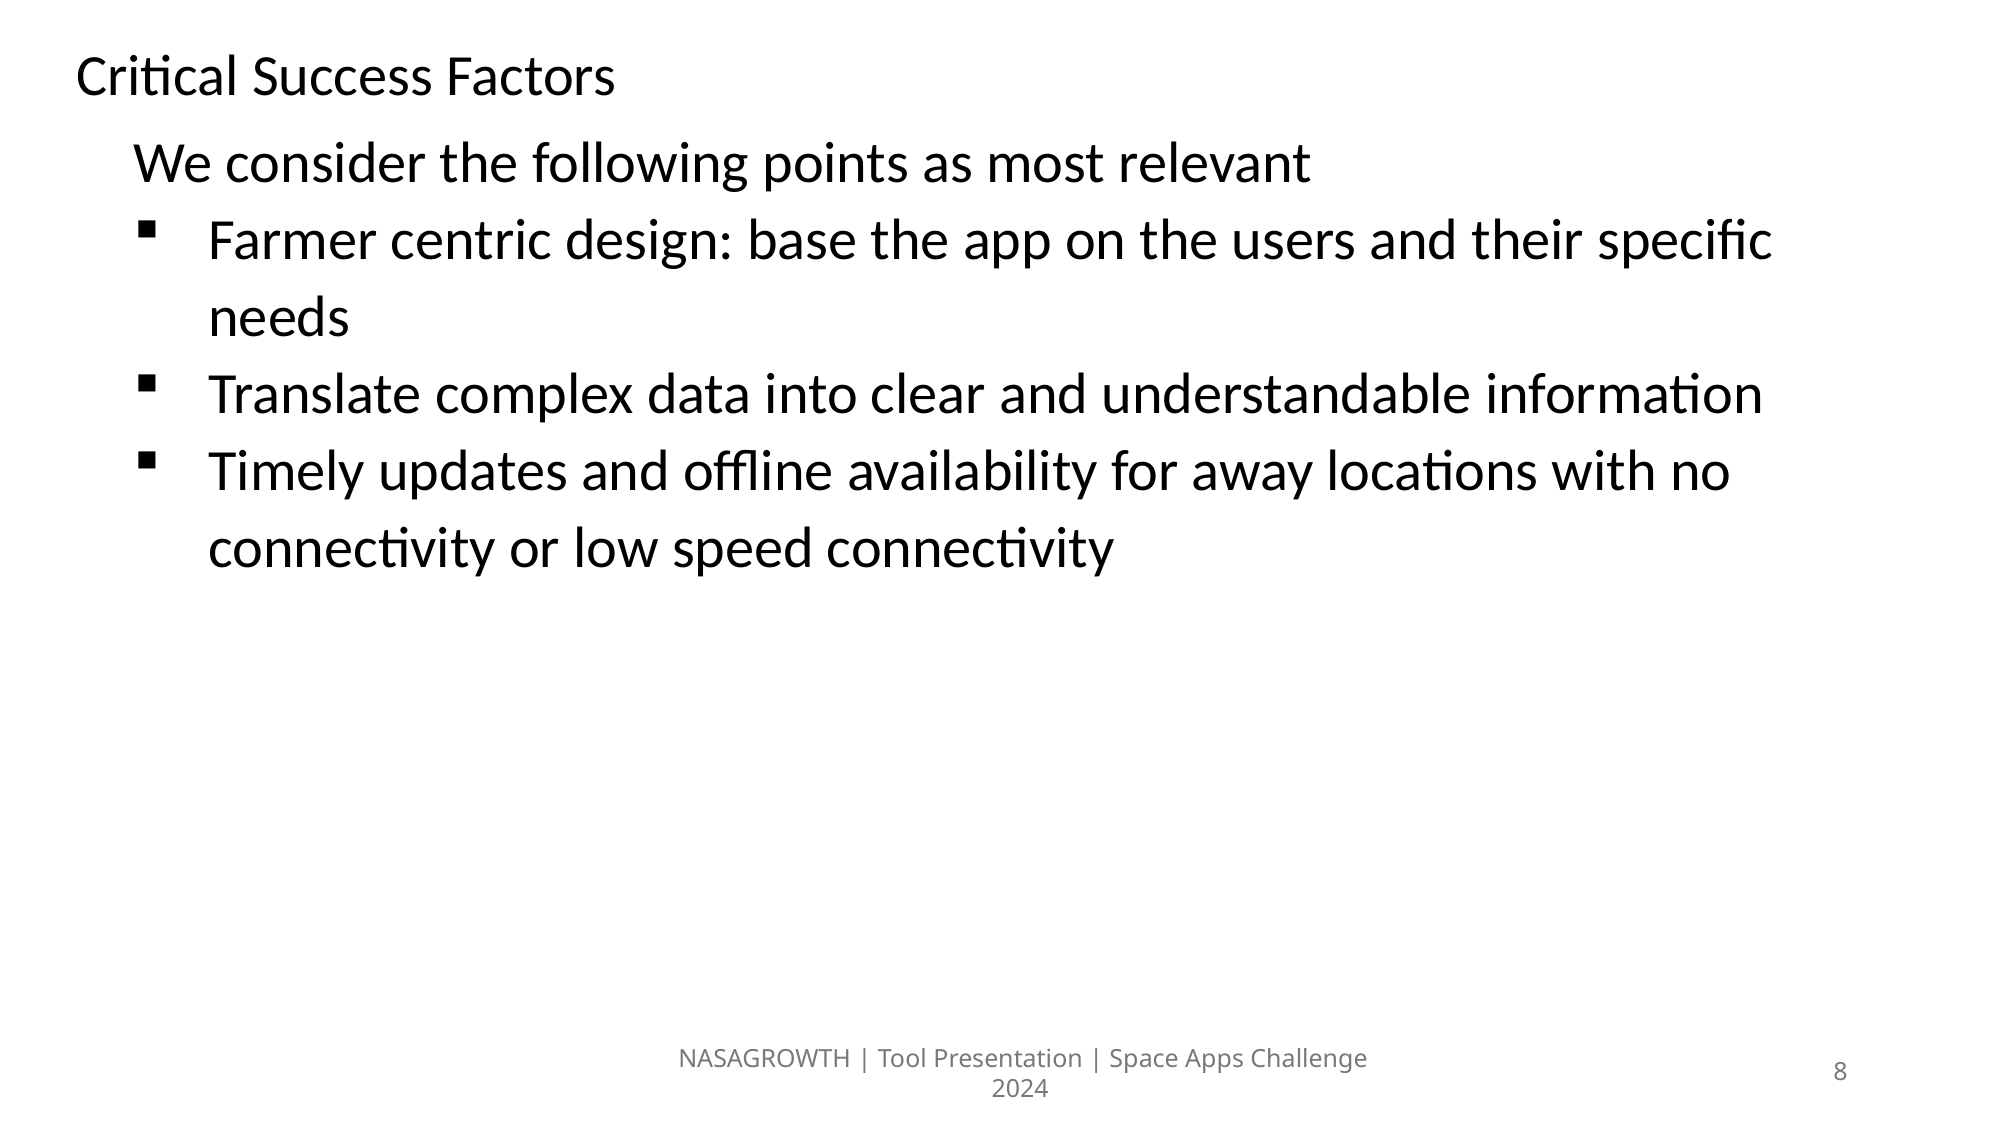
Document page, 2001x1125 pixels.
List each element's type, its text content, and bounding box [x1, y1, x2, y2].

text_box Critical Success Factors [61, 38, 1432, 94]
slide_number 8 [1412, 1042, 1863, 1103]
footer NASAGROWTH | Tool Presentation | Space Apps Challenge 2024 [662, 1042, 1385, 1103]
text_box We consider the following points as most relevant Farmer centric design: base the app on the users and their specific needs Translate complex data into clear and understandable information Timely updates and offline availability for away locations with no connectivity or low speed connectivity [118, 110, 1885, 1022]
